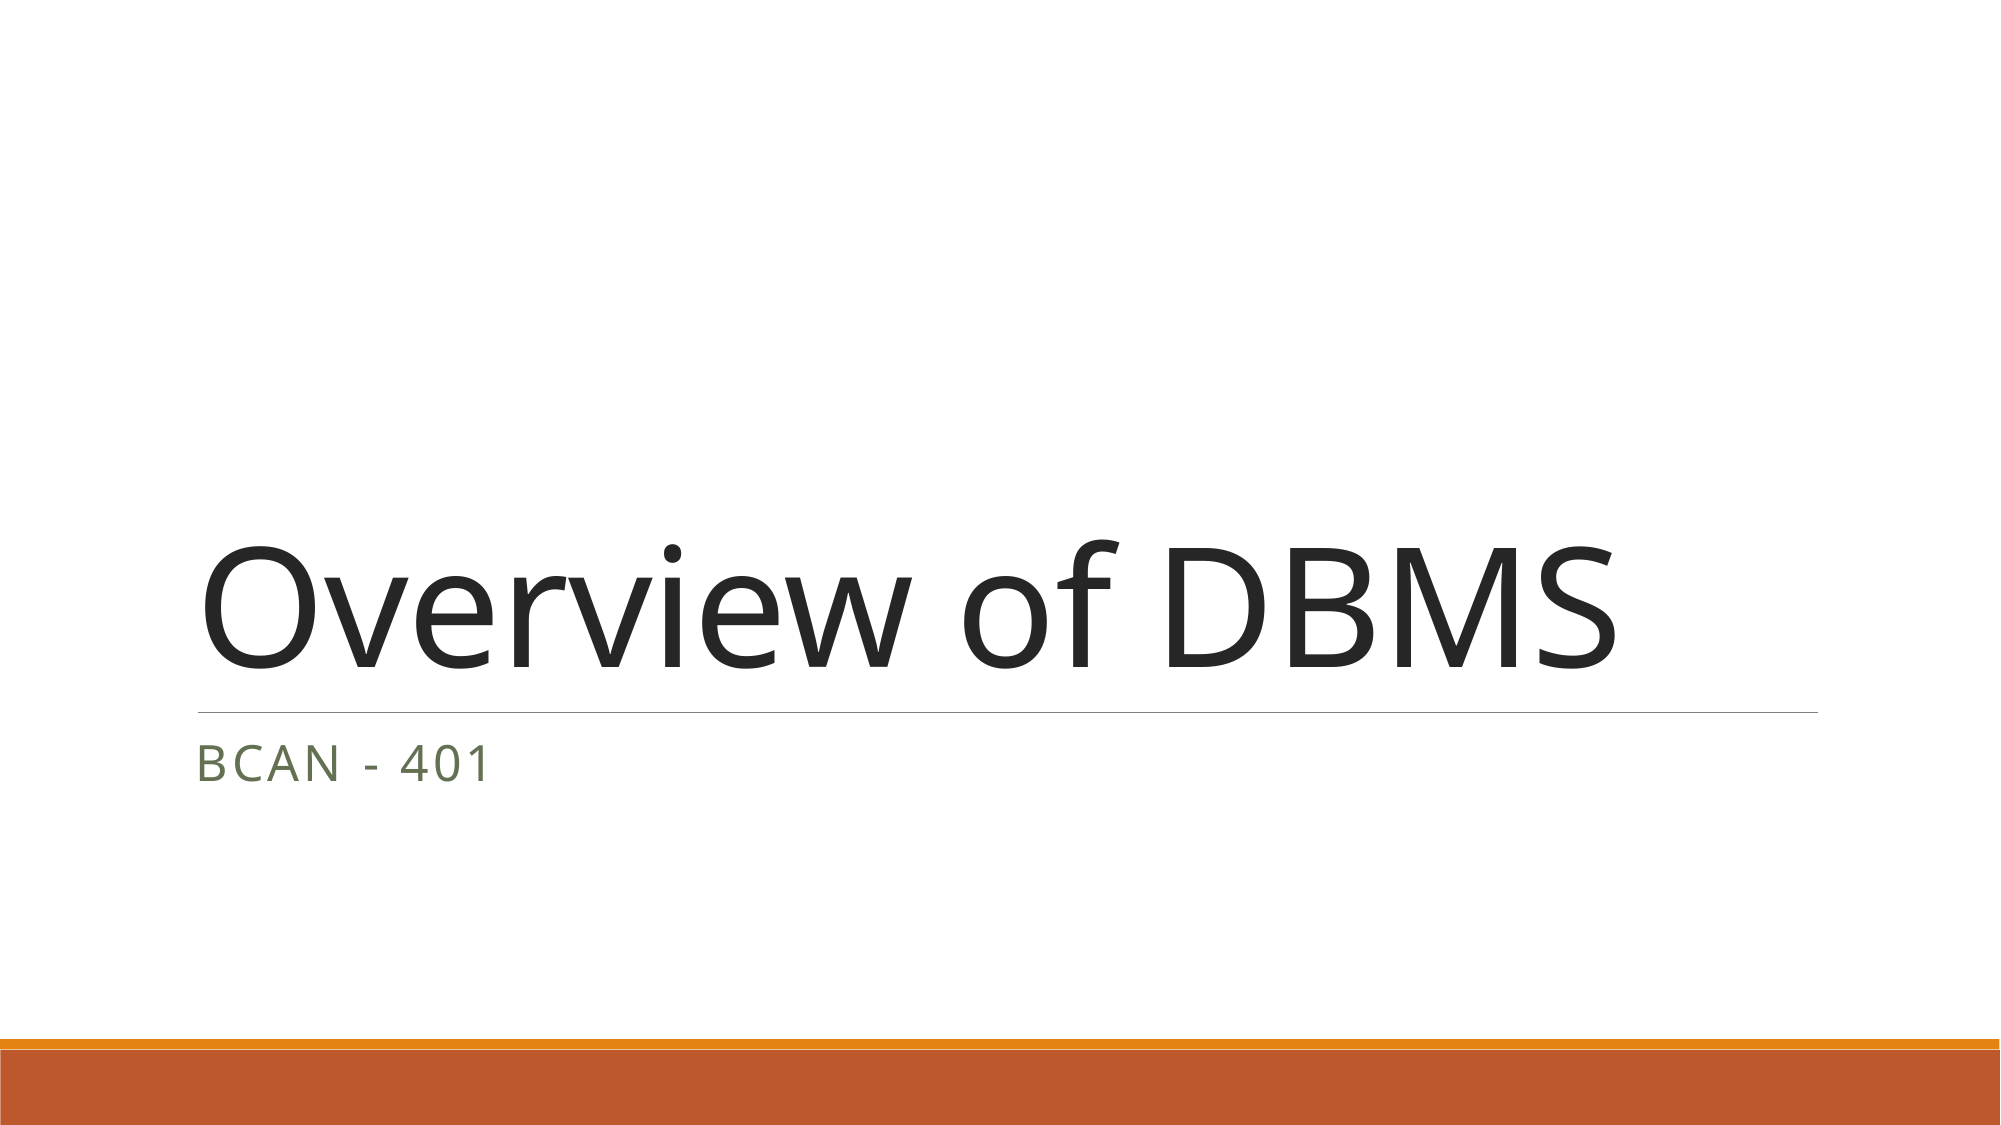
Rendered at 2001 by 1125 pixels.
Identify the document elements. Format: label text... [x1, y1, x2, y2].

subtitle BCAN - 401 [180, 730, 1831, 919]
title Overview of DBMS [180, 124, 1830, 710]
